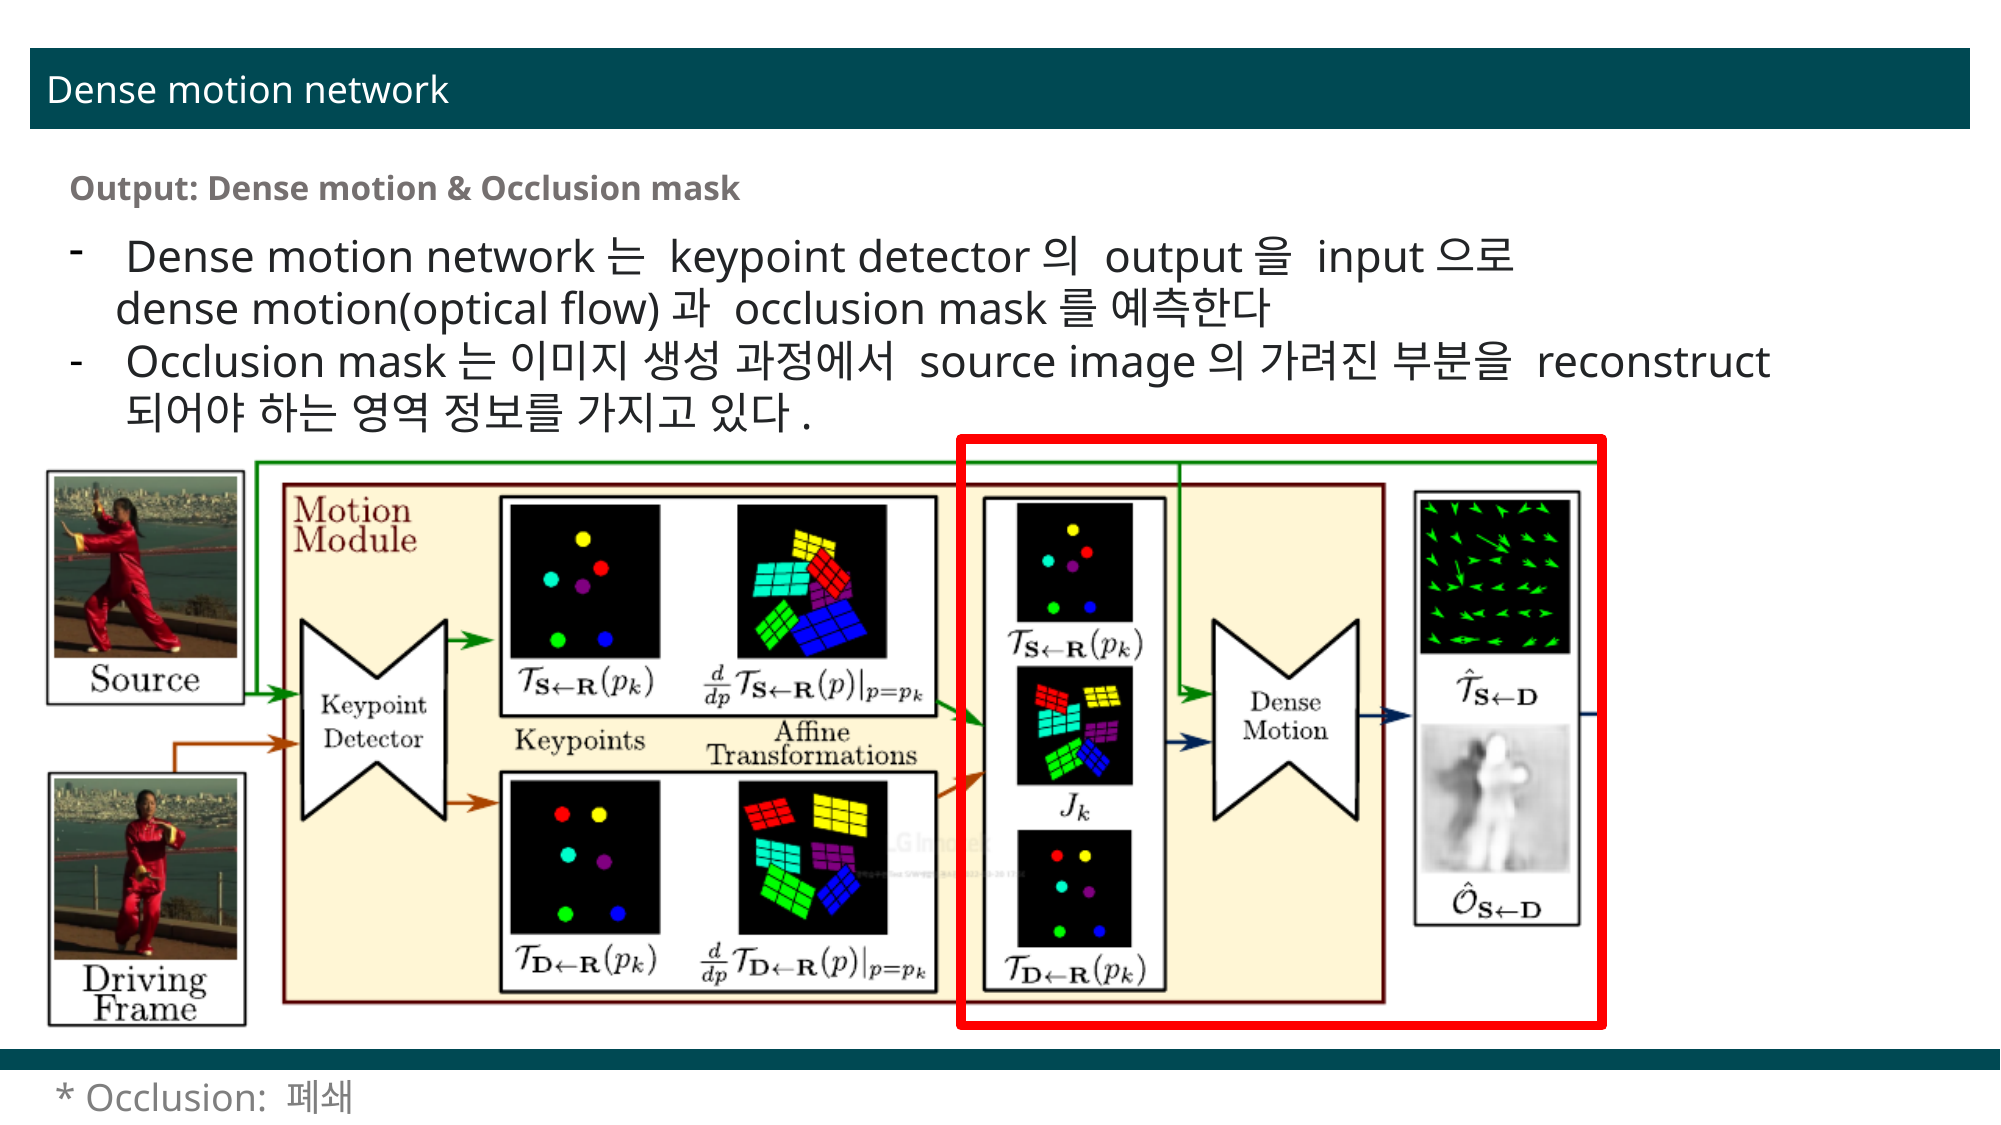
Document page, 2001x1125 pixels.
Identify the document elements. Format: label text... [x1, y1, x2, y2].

text_box Dense motion network는 keypoint detector의 output을 input으로 dense motion(optical flow)과 occlusion mask를 예측한다 Occlusion mask는 이미지 생성 과정에서 source image의 가려진 부분을 reconstruct 되어야 하는 영역 정보를 가지고 있다. [54, 221, 1905, 957]
text_box Output: Dense motion & Occlusion mask [54, 143, 1905, 221]
text_box [0, 1050, 2000, 1070]
text_box * Occlusion: 폐쇄 [0, 1066, 1886, 1125]
picture [31, 446, 1603, 1034]
text_box Dense motion network [31, 49, 1969, 129]
text_box [959, 437, 1604, 445]
